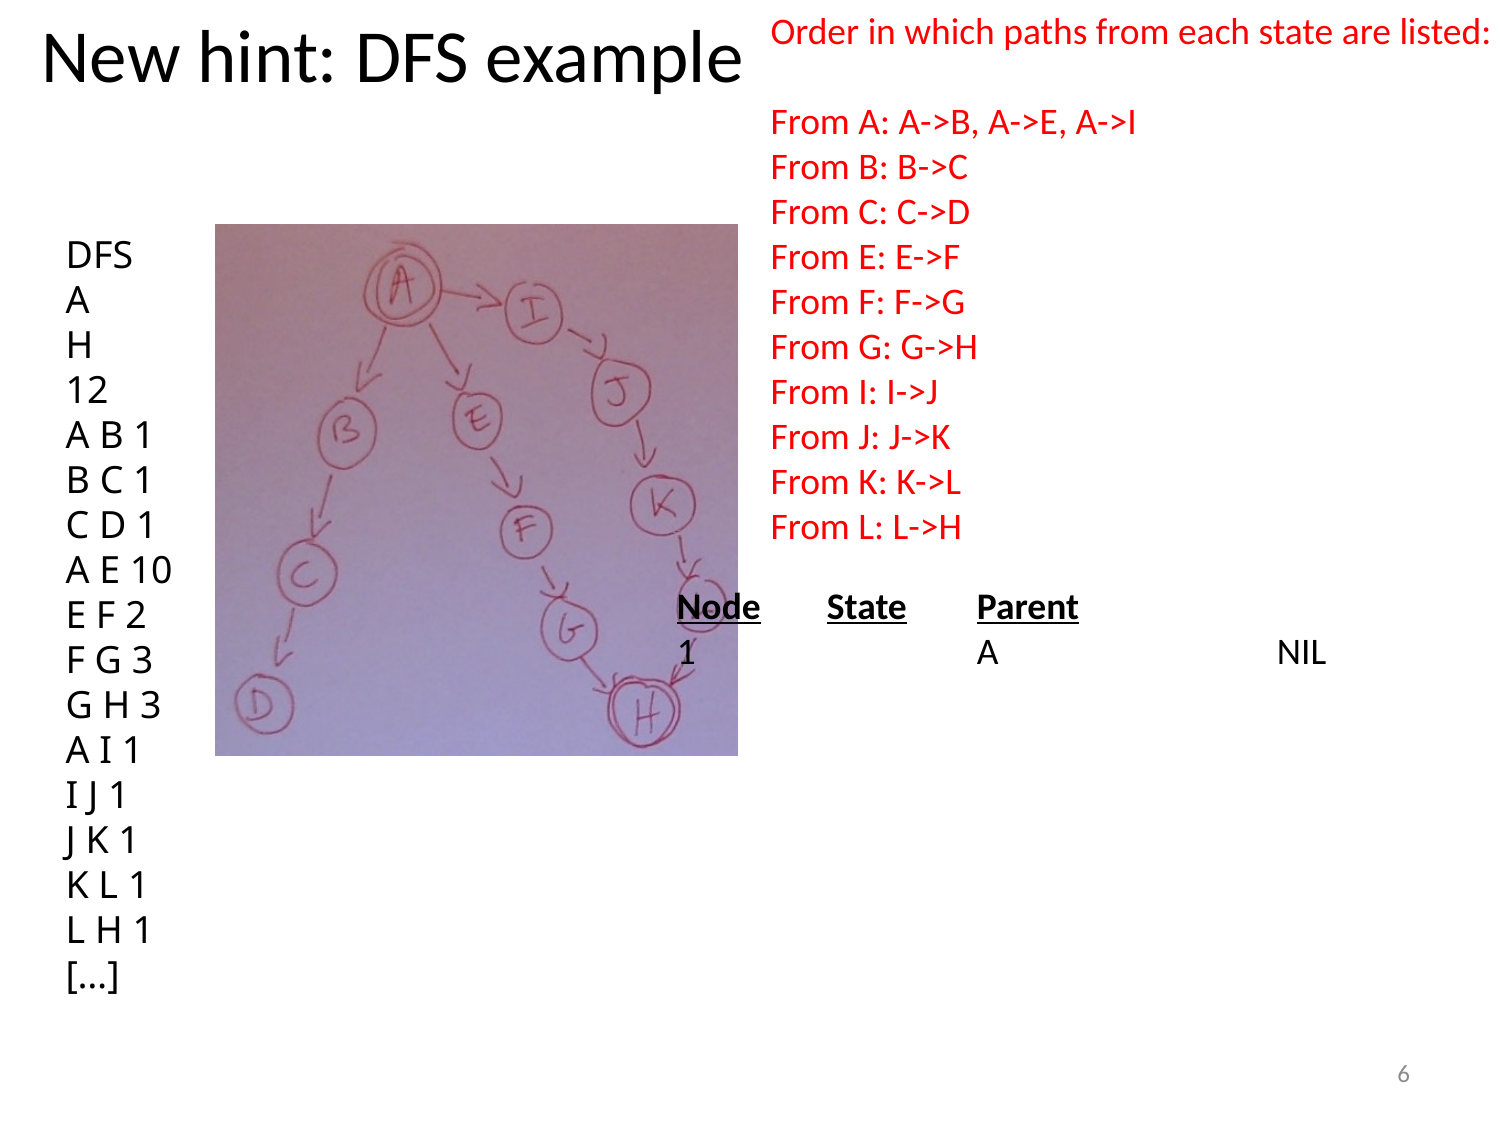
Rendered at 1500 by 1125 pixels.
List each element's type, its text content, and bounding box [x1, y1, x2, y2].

text_box Node State Parent 1 A NIL [742, 574, 1342, 725]
picture [214, 223, 738, 756]
text_box DFS A H 12 A B 1 B C 1 C D 1 A E 10 E F 2 F G 3 G H 3 A I 1 I J 1 J K 1 K L 1 L H 1 […] [50, 224, 801, 1004]
slide_number 6 [1074, 1042, 1425, 1103]
text_box New hint: DFS example [26, 0, 759, 105]
text_box Order in which paths from each state are listed: From A: A->B, A->E, A->I From B: B->C From C: C->D From E: E->F From F: F->G From G: G->H From I: I->J From J: J->K From K: K->L From L: L->H [755, 0, 1500, 555]
